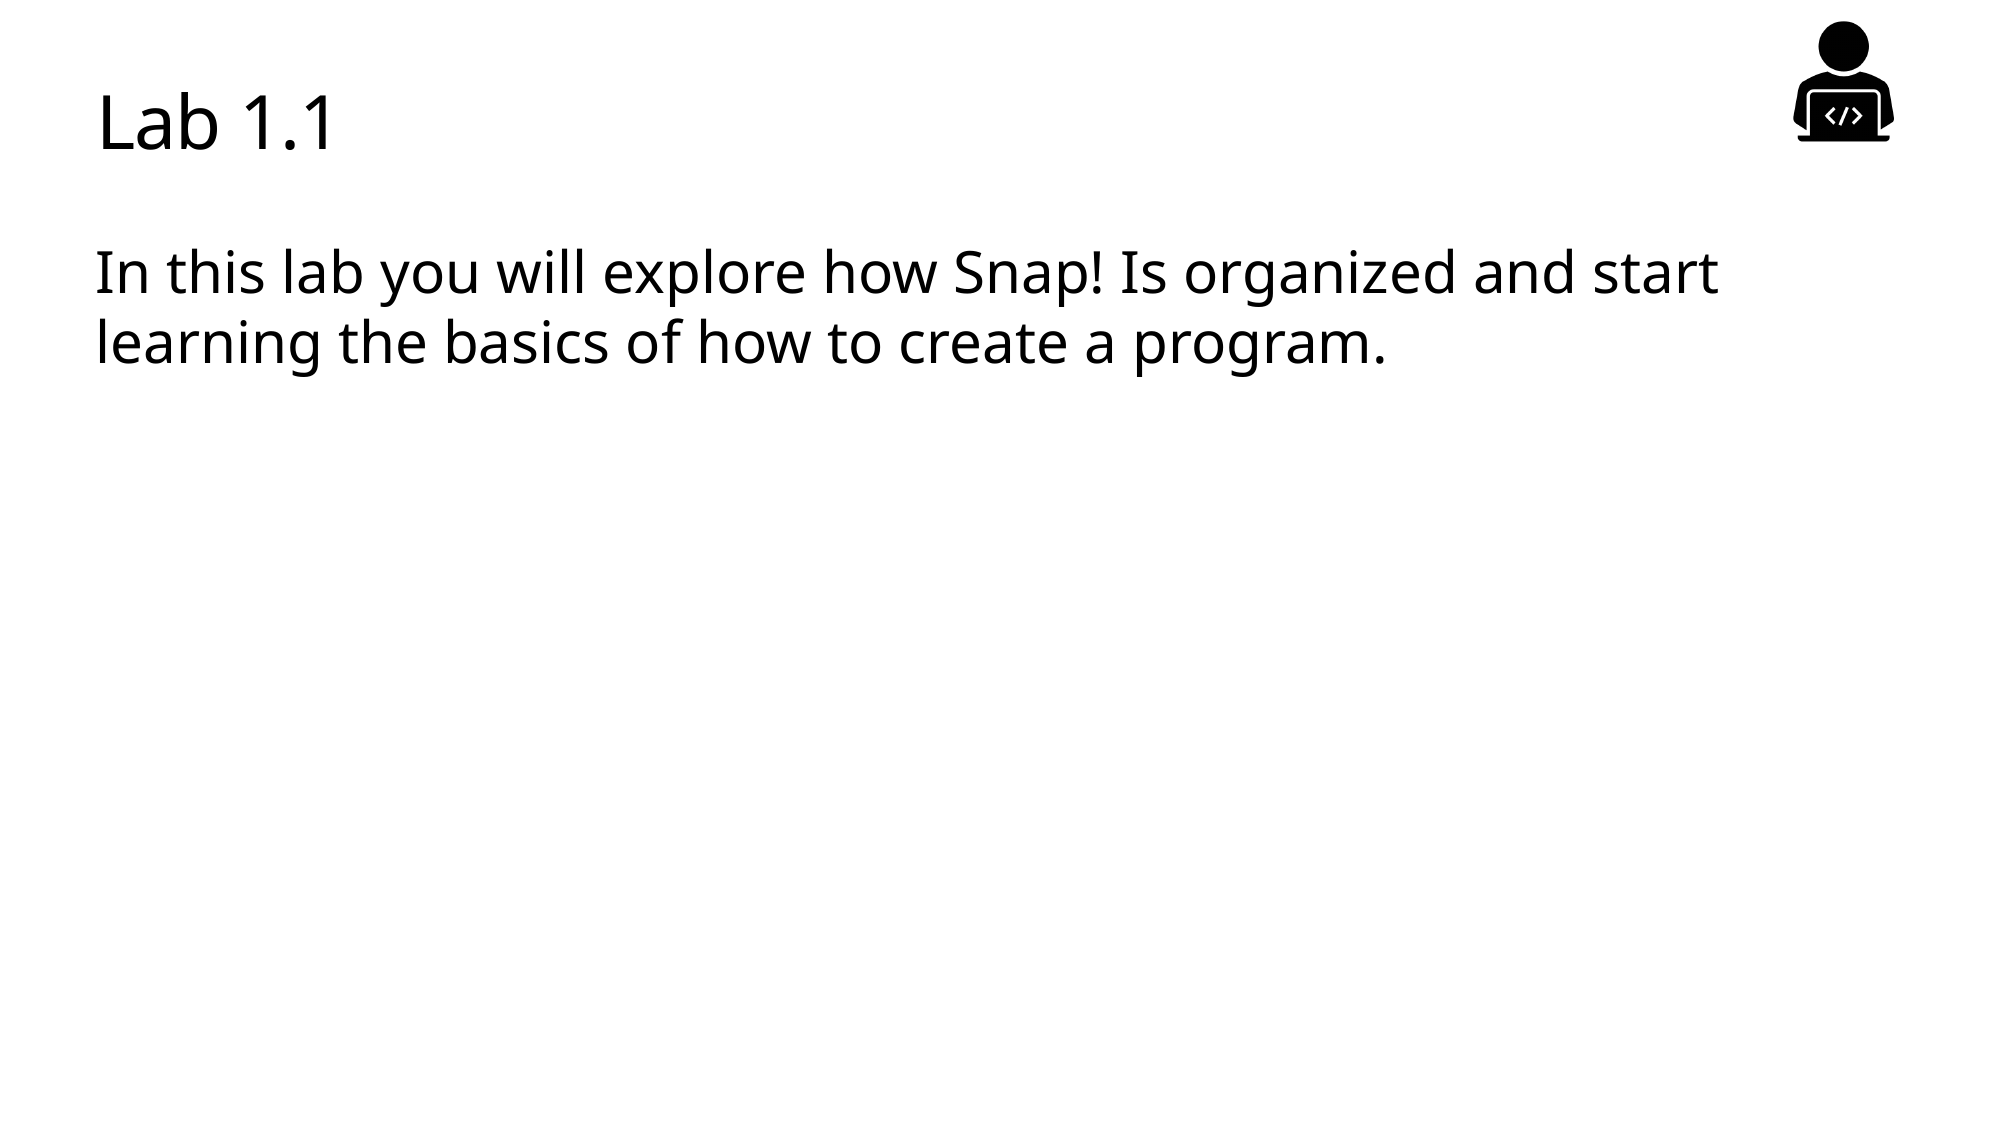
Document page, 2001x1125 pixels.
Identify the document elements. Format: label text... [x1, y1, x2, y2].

title Lab 1.1 [96, 75, 1904, 166]
picture [1768, 0, 1919, 151]
list In this lab you will explore how Snap! Is organized and start learning the basics of how to create a program. [95, 235, 1904, 377]
